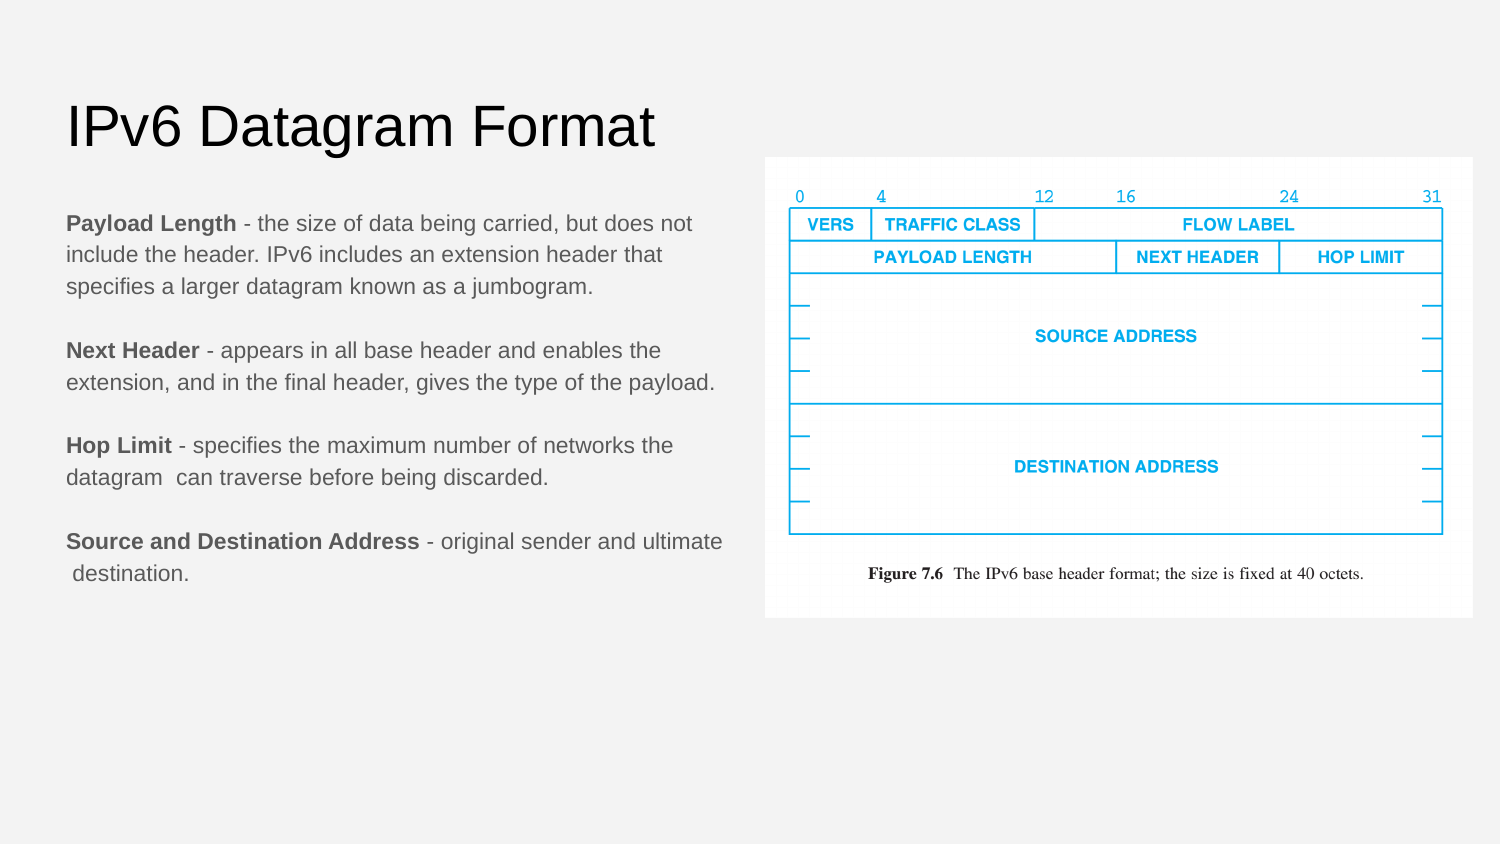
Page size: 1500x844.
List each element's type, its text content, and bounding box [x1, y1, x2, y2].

list Payload Length - the size of data being carried, but does not include the header. IPv6 includes an extension header that specifies a larger datagram known as a jumbogram. Next Header - appears in all base header and enables the extension, and in the final header, gives the type of the payload. Hop Limit - specifies the maximum number of networks the datagram can traverse before being discarded. Source and Destination Address - original sender and ultimate destination. [51, 189, 743, 844]
picture [765, 156, 1474, 618]
title IPv6 Datagram Format [51, 72, 1449, 167]
